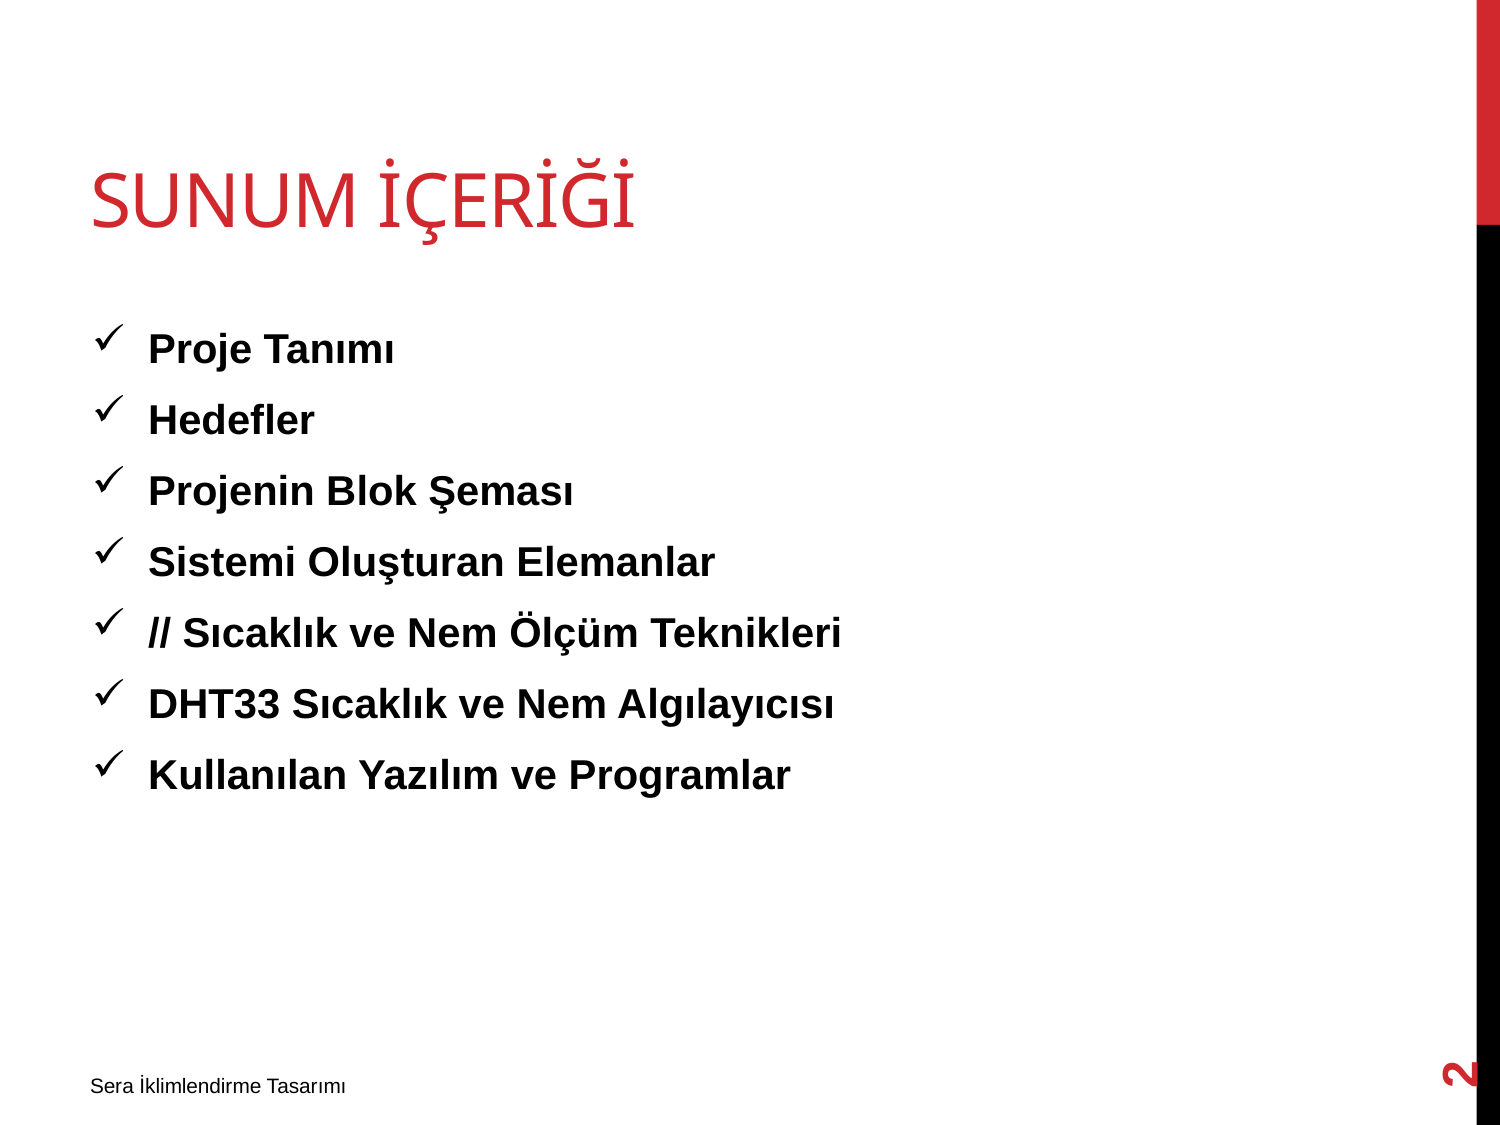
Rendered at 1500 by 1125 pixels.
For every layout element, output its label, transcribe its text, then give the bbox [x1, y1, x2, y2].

slide_number 2 [1427, 887, 1488, 1104]
list Proje Tanımı Hedefler Projenin Blok Şeması Sistemi Oluşturan Elemanlar // Sıcaklık ve Nem Ölçüm Teknikleri DHT33 Sıcaklık ve Nem Algılayıcısı Kullanılan Yazılım ve Programlar [76, 314, 1327, 953]
footer Sera İklimlendirme Tasarımı [75, 1065, 638, 1112]
title Sunum İçerİğİ [75, 24, 1025, 250]
